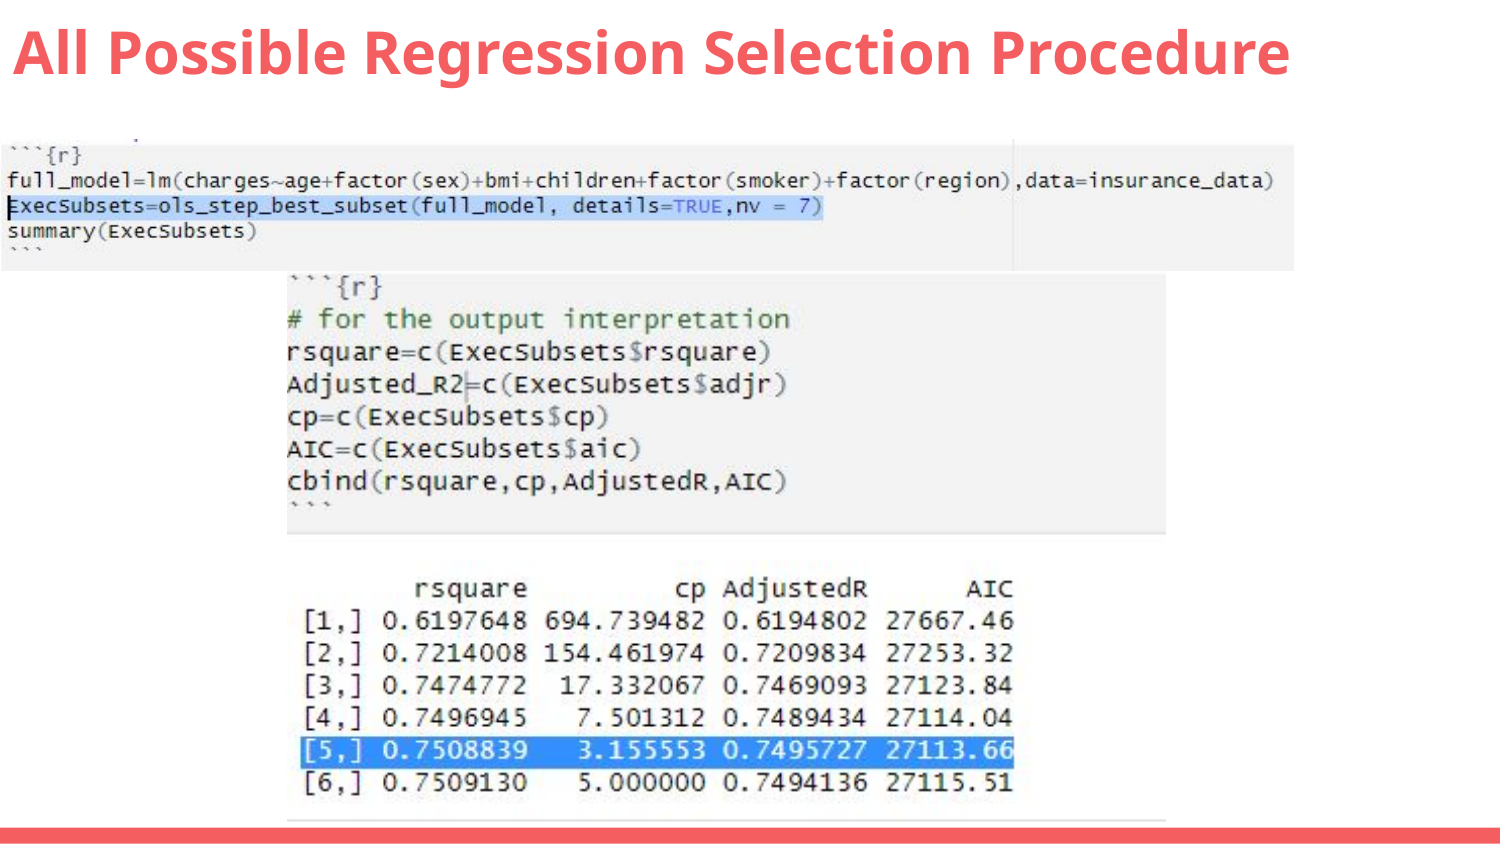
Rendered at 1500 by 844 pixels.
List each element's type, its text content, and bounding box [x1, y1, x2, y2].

picture [0, 139, 1294, 827]
title All Possible Regression Selection Procedure [0, 0, 1397, 103]
